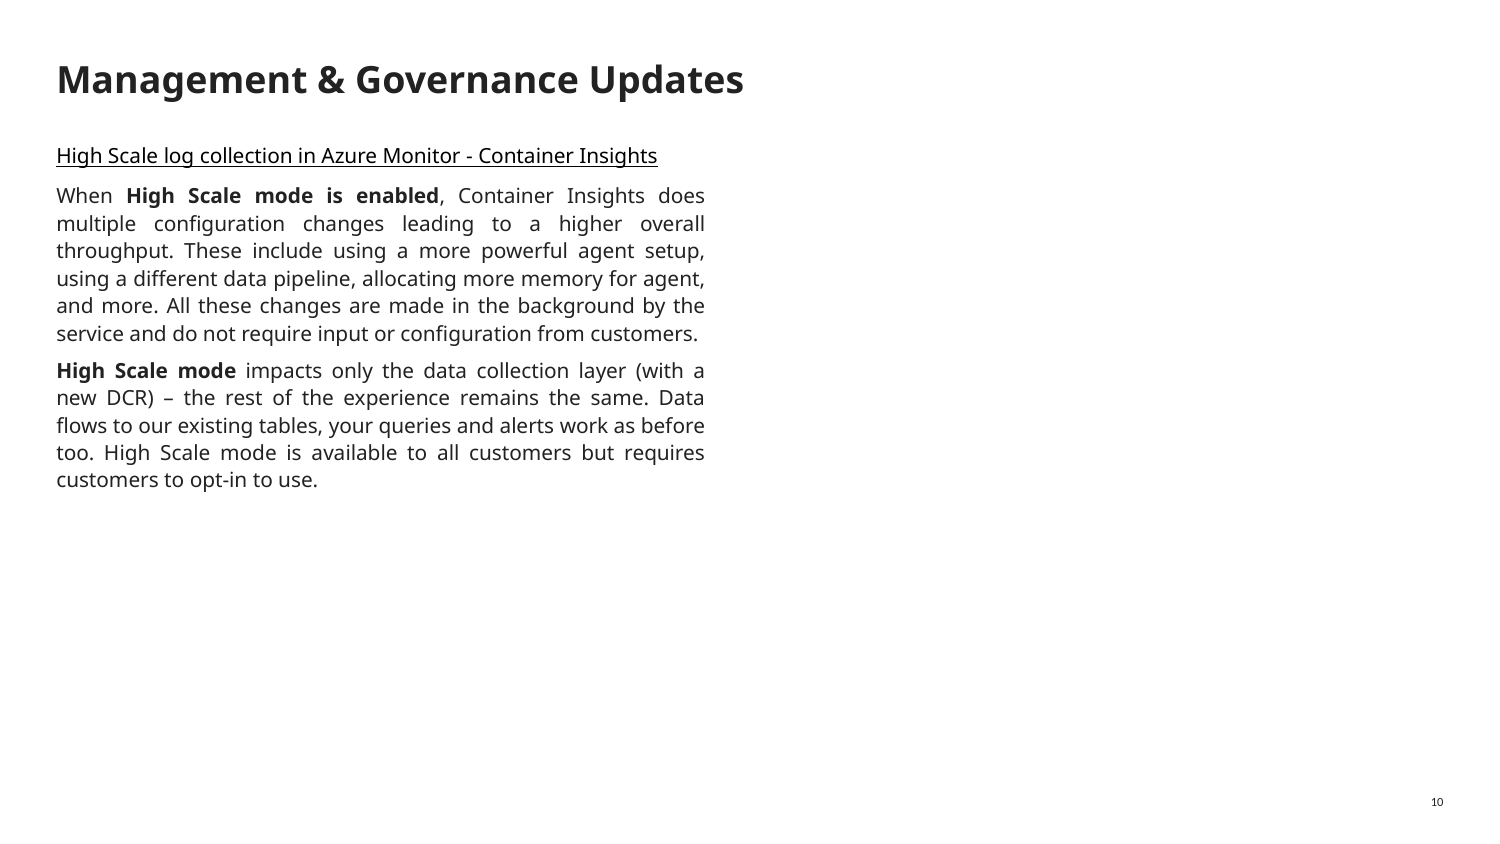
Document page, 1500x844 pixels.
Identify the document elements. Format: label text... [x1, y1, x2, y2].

list High Scale log collection in Azure Monitor - Container Insights When High Scale mode is enabled, Container Insights does multiple configuration changes leading to a higher overall throughput. These include using a more powerful agent setup, using a different data pipeline, allocating more memory for agent, and more. All these changes are made in the background by the service and do not require input or configuration from customers. High Scale mode impacts only the data collection layer (with a new DCR) – the rest of the experience remains the same. Data flows to our existing tables, your queries and alerts work as before too. High Scale mode is available to all customers but requires customers to opt-in to use. [56, 140, 706, 760]
title Management & Governance Updates [56, 56, 1444, 113]
